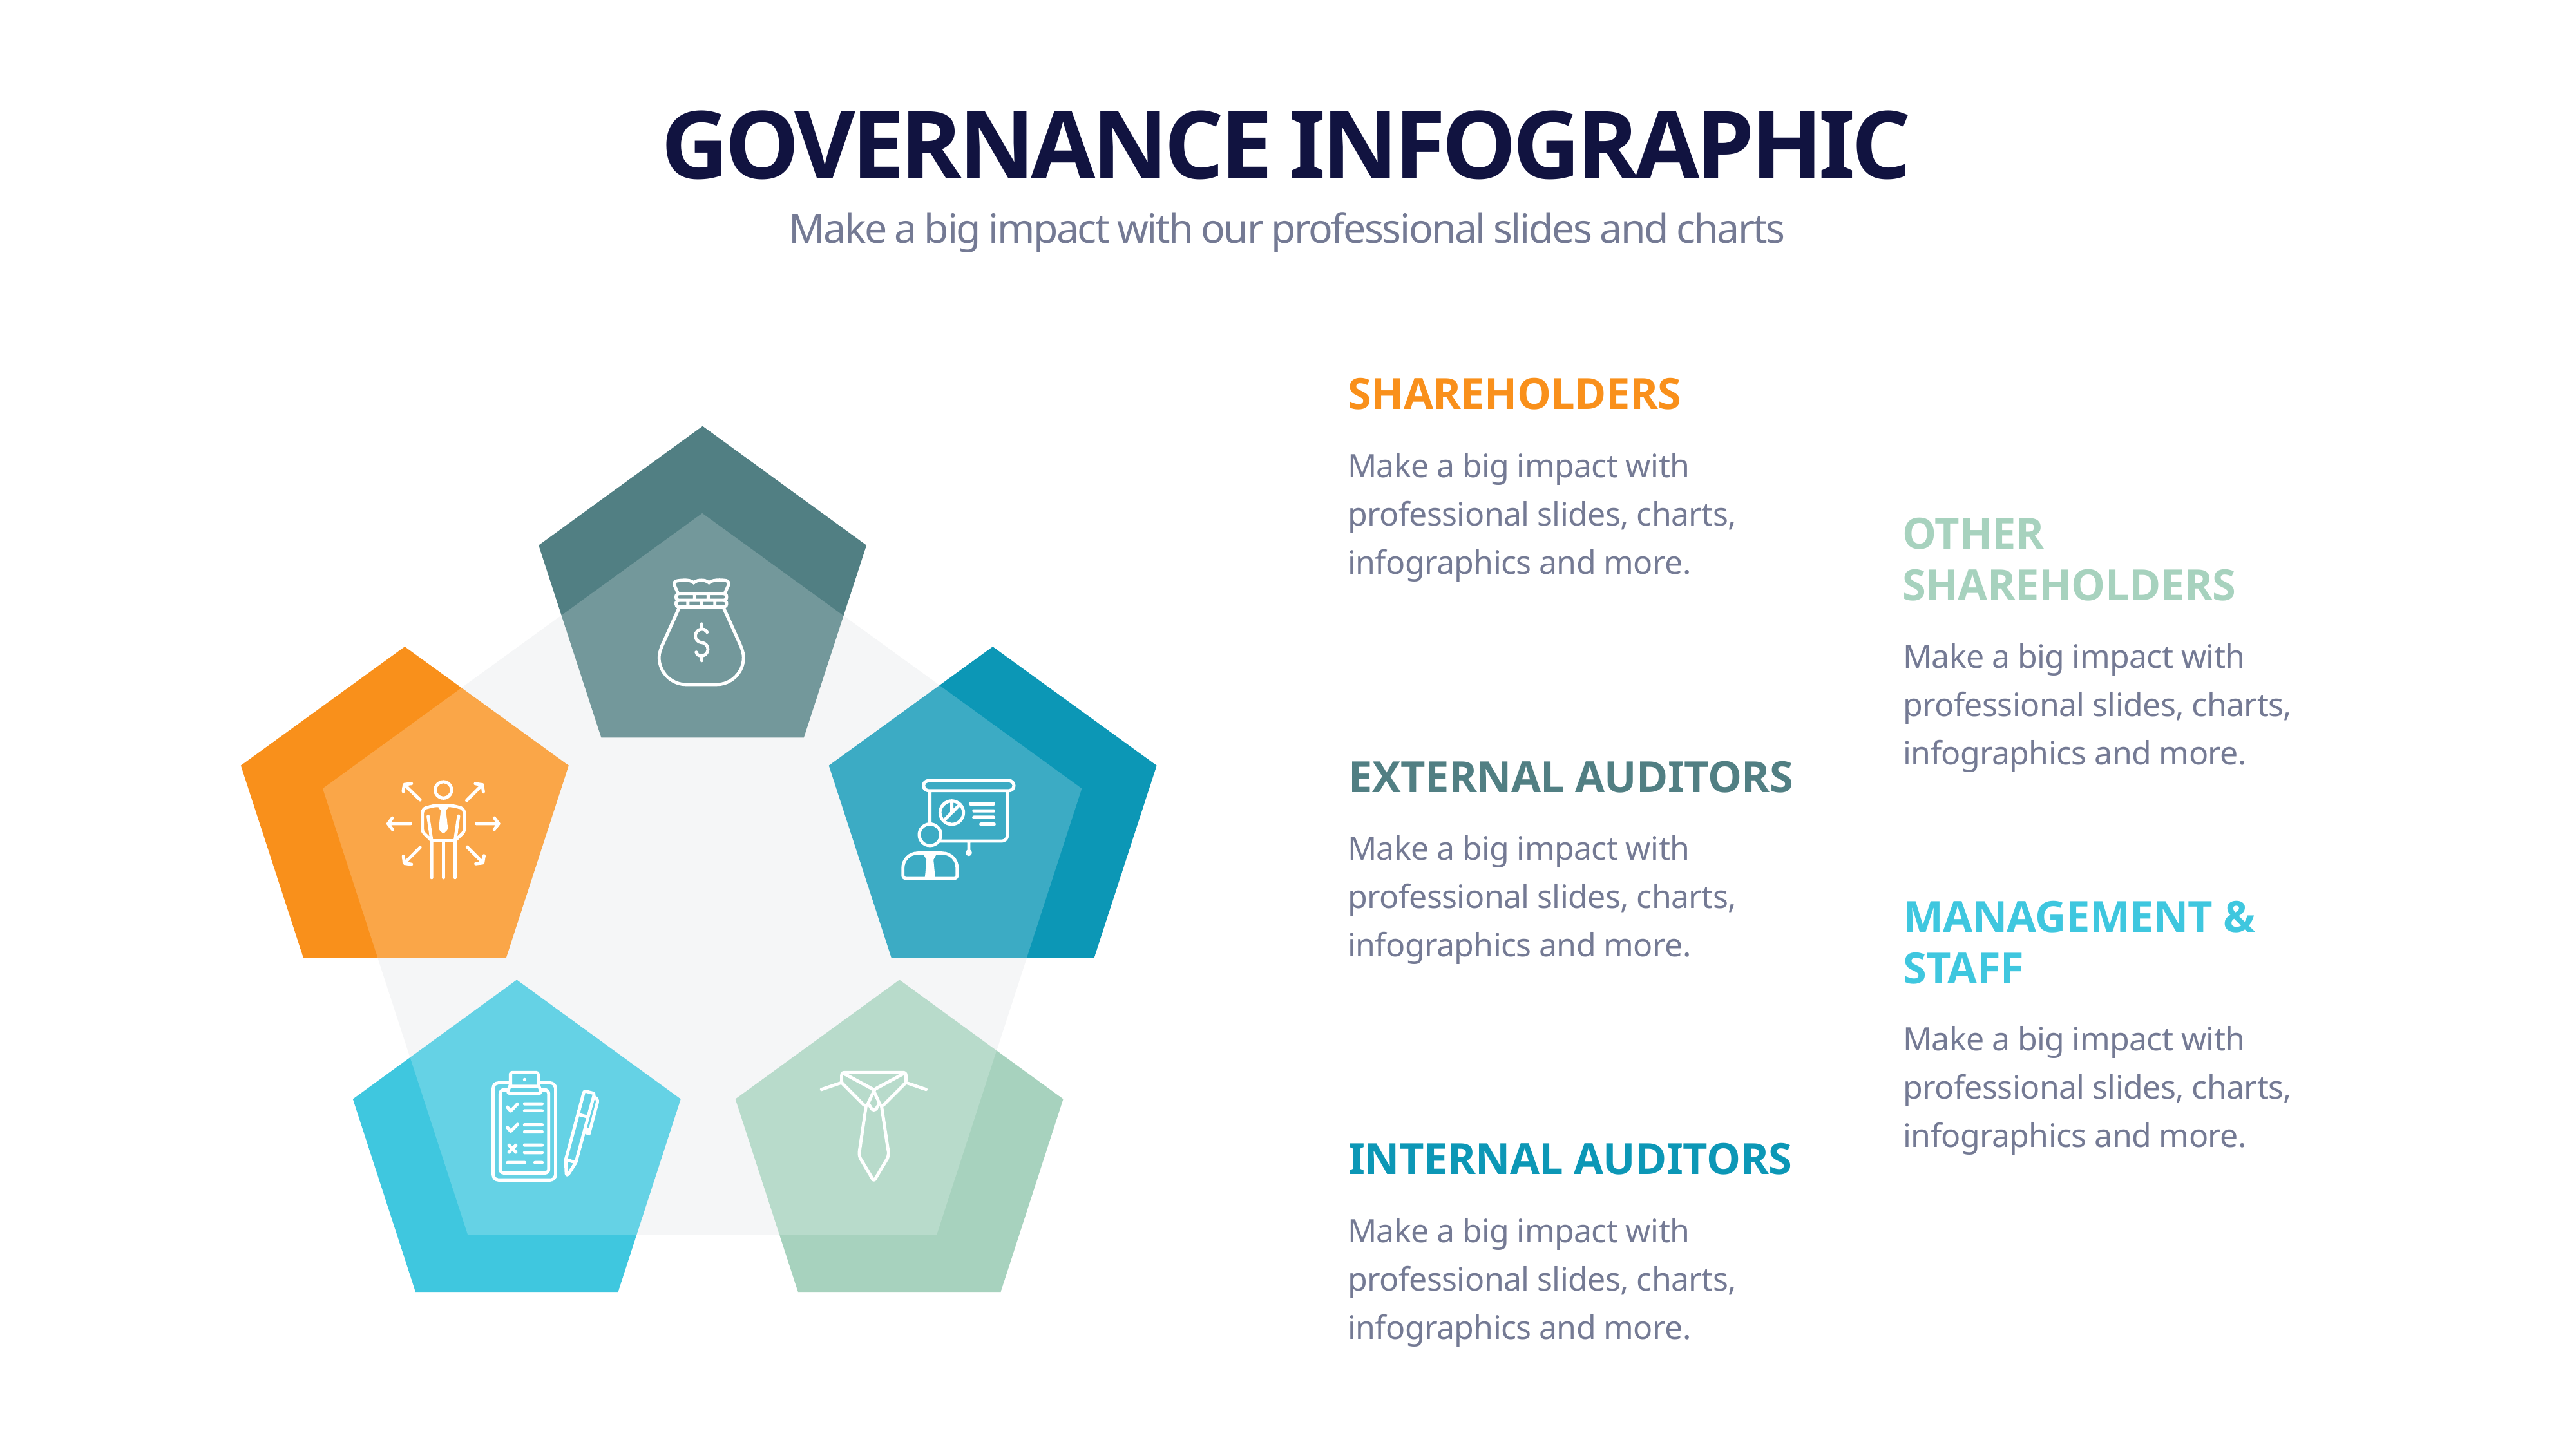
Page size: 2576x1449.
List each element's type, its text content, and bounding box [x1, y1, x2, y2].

text_box MANAGEMENT & STAFF [1893, 884, 2363, 998]
text_box [240, 647, 461, 958]
text_box [779, 1050, 1064, 1293]
text_box [819, 1070, 928, 1182]
text_box Make a big impact with professional slides, charts, infographics and more. [1338, 813, 1808, 968]
text_box OTHER SHAREHOLDERS [1893, 501, 2362, 614]
text_box [901, 851, 959, 880]
text_box Make a big impact with professional slides, charts, infographics and more. [1338, 1195, 1808, 1350]
text_box EXTERNAL AUDITORS [1339, 744, 1809, 806]
text_box [917, 779, 1016, 857]
text_box [421, 804, 466, 880]
text_box [352, 1057, 637, 1293]
text_box [940, 647, 1157, 958]
text_box [434, 780, 453, 800]
text_box [539, 426, 867, 615]
text_box Make a big impact with our professional slides and charts [160, 198, 2415, 256]
text_box [657, 578, 745, 687]
text_box INTERNAL AUDITORS [1339, 1126, 1809, 1188]
text_box [465, 845, 486, 866]
text_box Make a big impact with professional slides, charts, infographics and more. [1338, 430, 1808, 585]
text_box Make a big impact with professional slides, charts, infographics and more. [1893, 1003, 2363, 1159]
text_box [401, 782, 422, 802]
text_box [491, 1070, 557, 1182]
text_box [386, 816, 412, 831]
text_box [464, 782, 485, 802]
text_box [401, 846, 422, 866]
text_box [564, 1090, 600, 1177]
text_box GOVERNANCE INFOGRAPHIC [158, 66, 2414, 203]
text_box SHAREHOLDERS [1339, 361, 1808, 423]
text_box [322, 513, 1082, 1235]
text_box Make a big impact with professional slides, charts, infographics and more. [1893, 621, 2363, 776]
text_box [475, 816, 501, 831]
